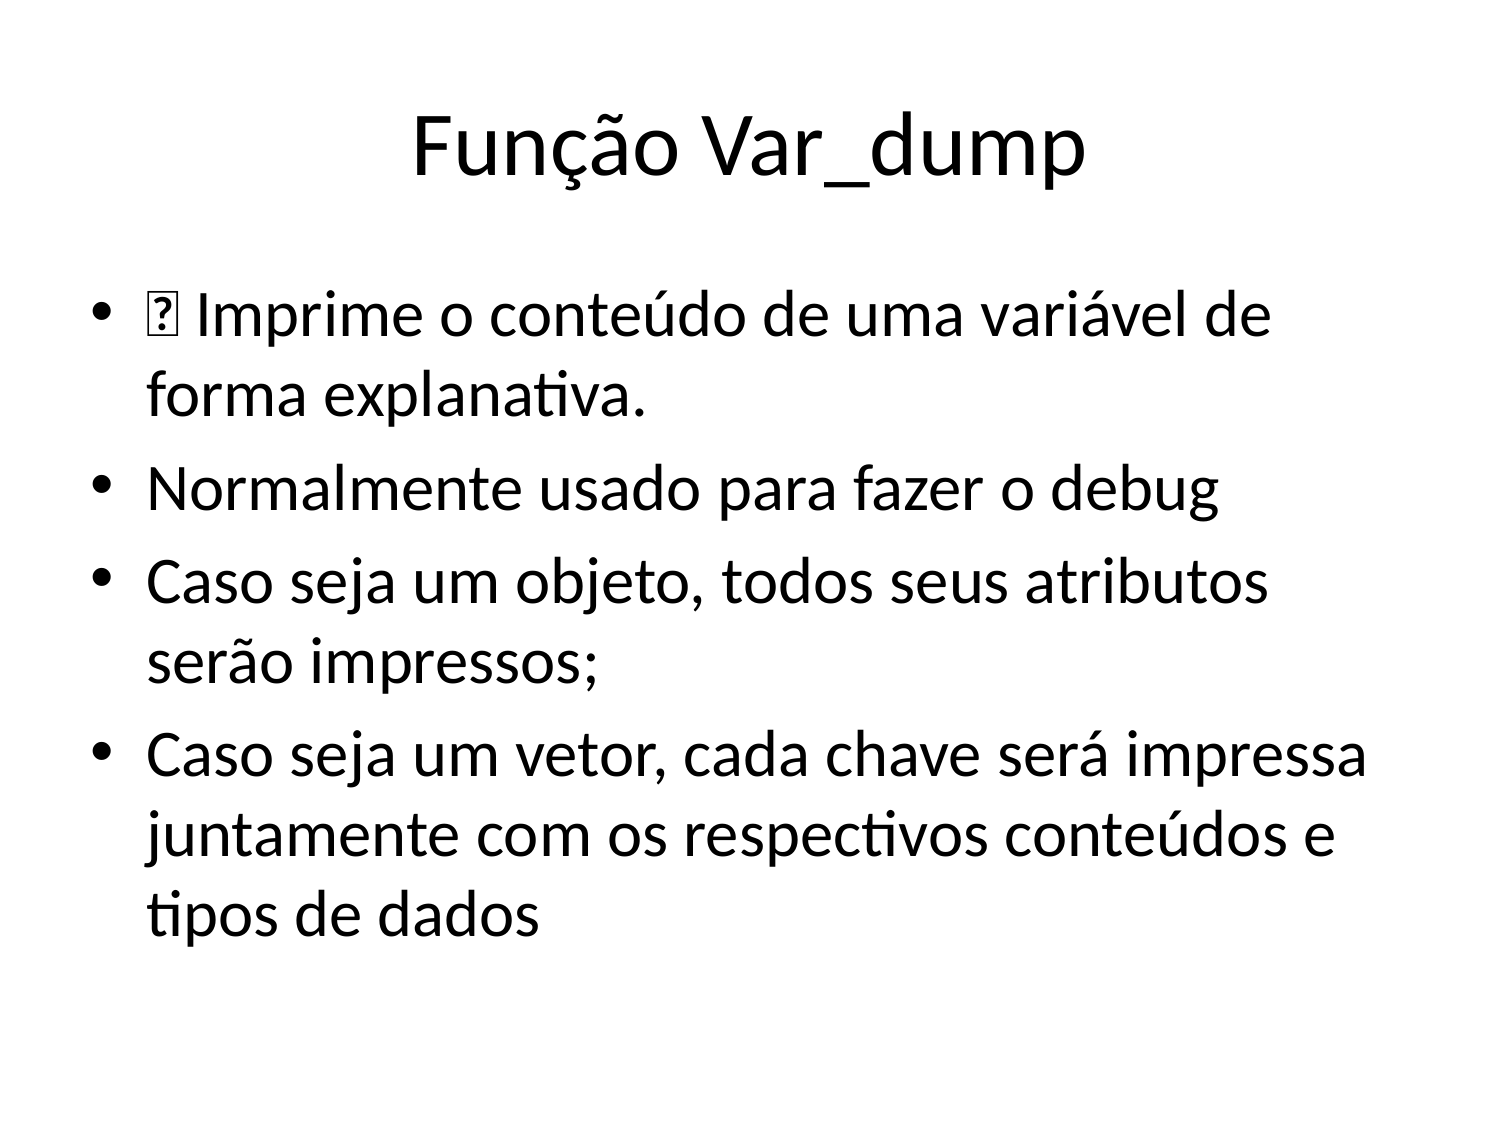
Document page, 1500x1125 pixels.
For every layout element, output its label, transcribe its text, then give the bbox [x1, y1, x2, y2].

title Função Var_dump [75, 45, 1425, 233]
list  Imprime o conteúdo de uma variável de forma explanativa. Normalmente usado para fazer o debug Caso seja um objeto, todos seus atributos serão impressos; Caso seja um vetor, cada chave será impressa juntamente com os respectivos conteúdos e tipos de dados [75, 262, 1425, 1005]
